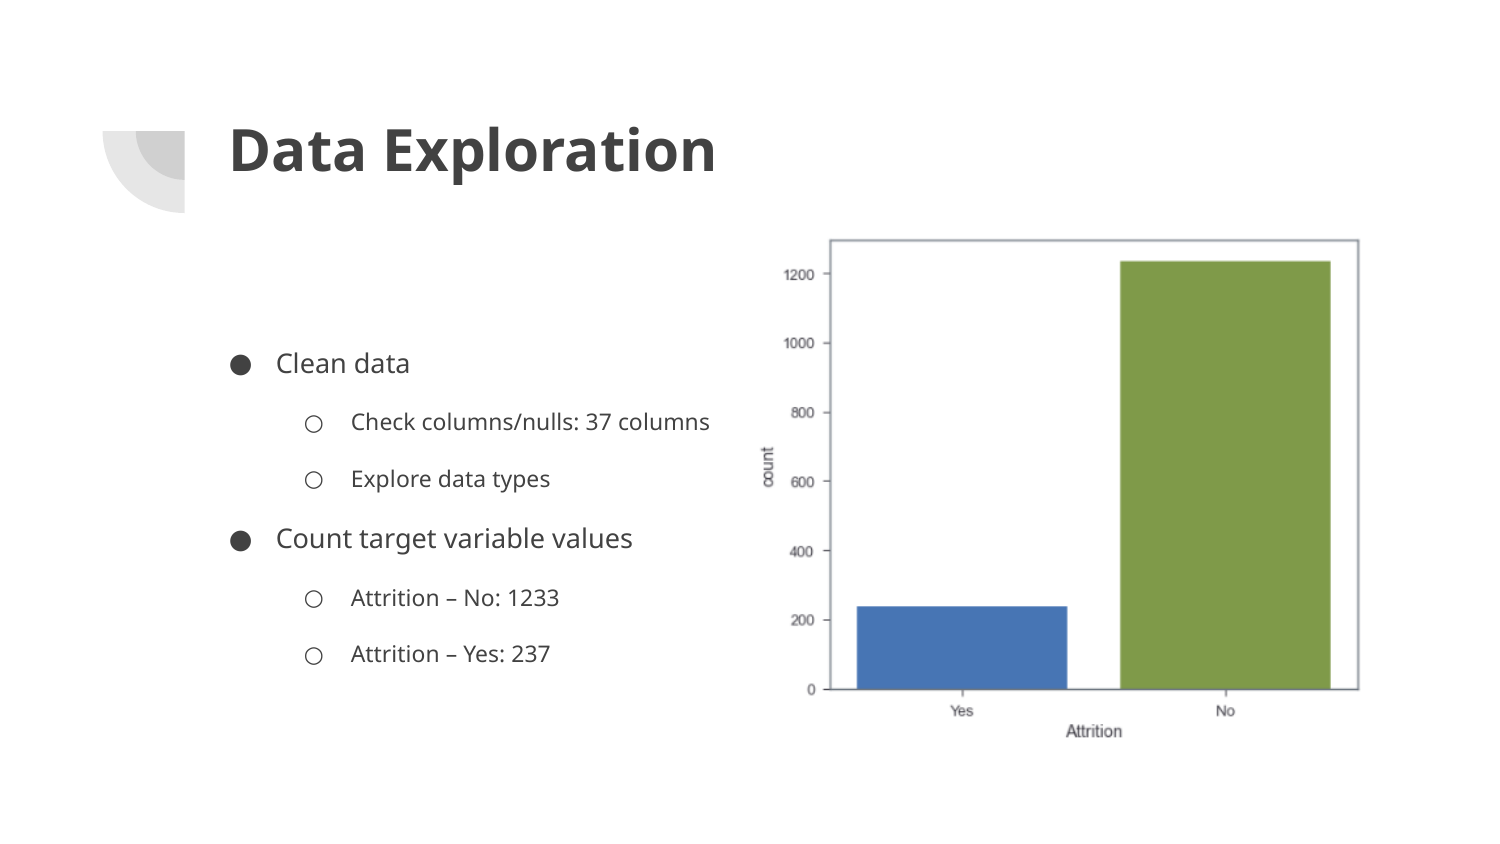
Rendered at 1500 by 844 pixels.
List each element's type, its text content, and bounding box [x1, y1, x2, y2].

title Data Exploration [213, 98, 1368, 263]
list Clean data Check columns/nulls: 37 columns Explore data types Count target variable values Attrition – No: 1233 Attrition – Yes: 237 [213, 326, 734, 744]
picture [739, 232, 1379, 744]
